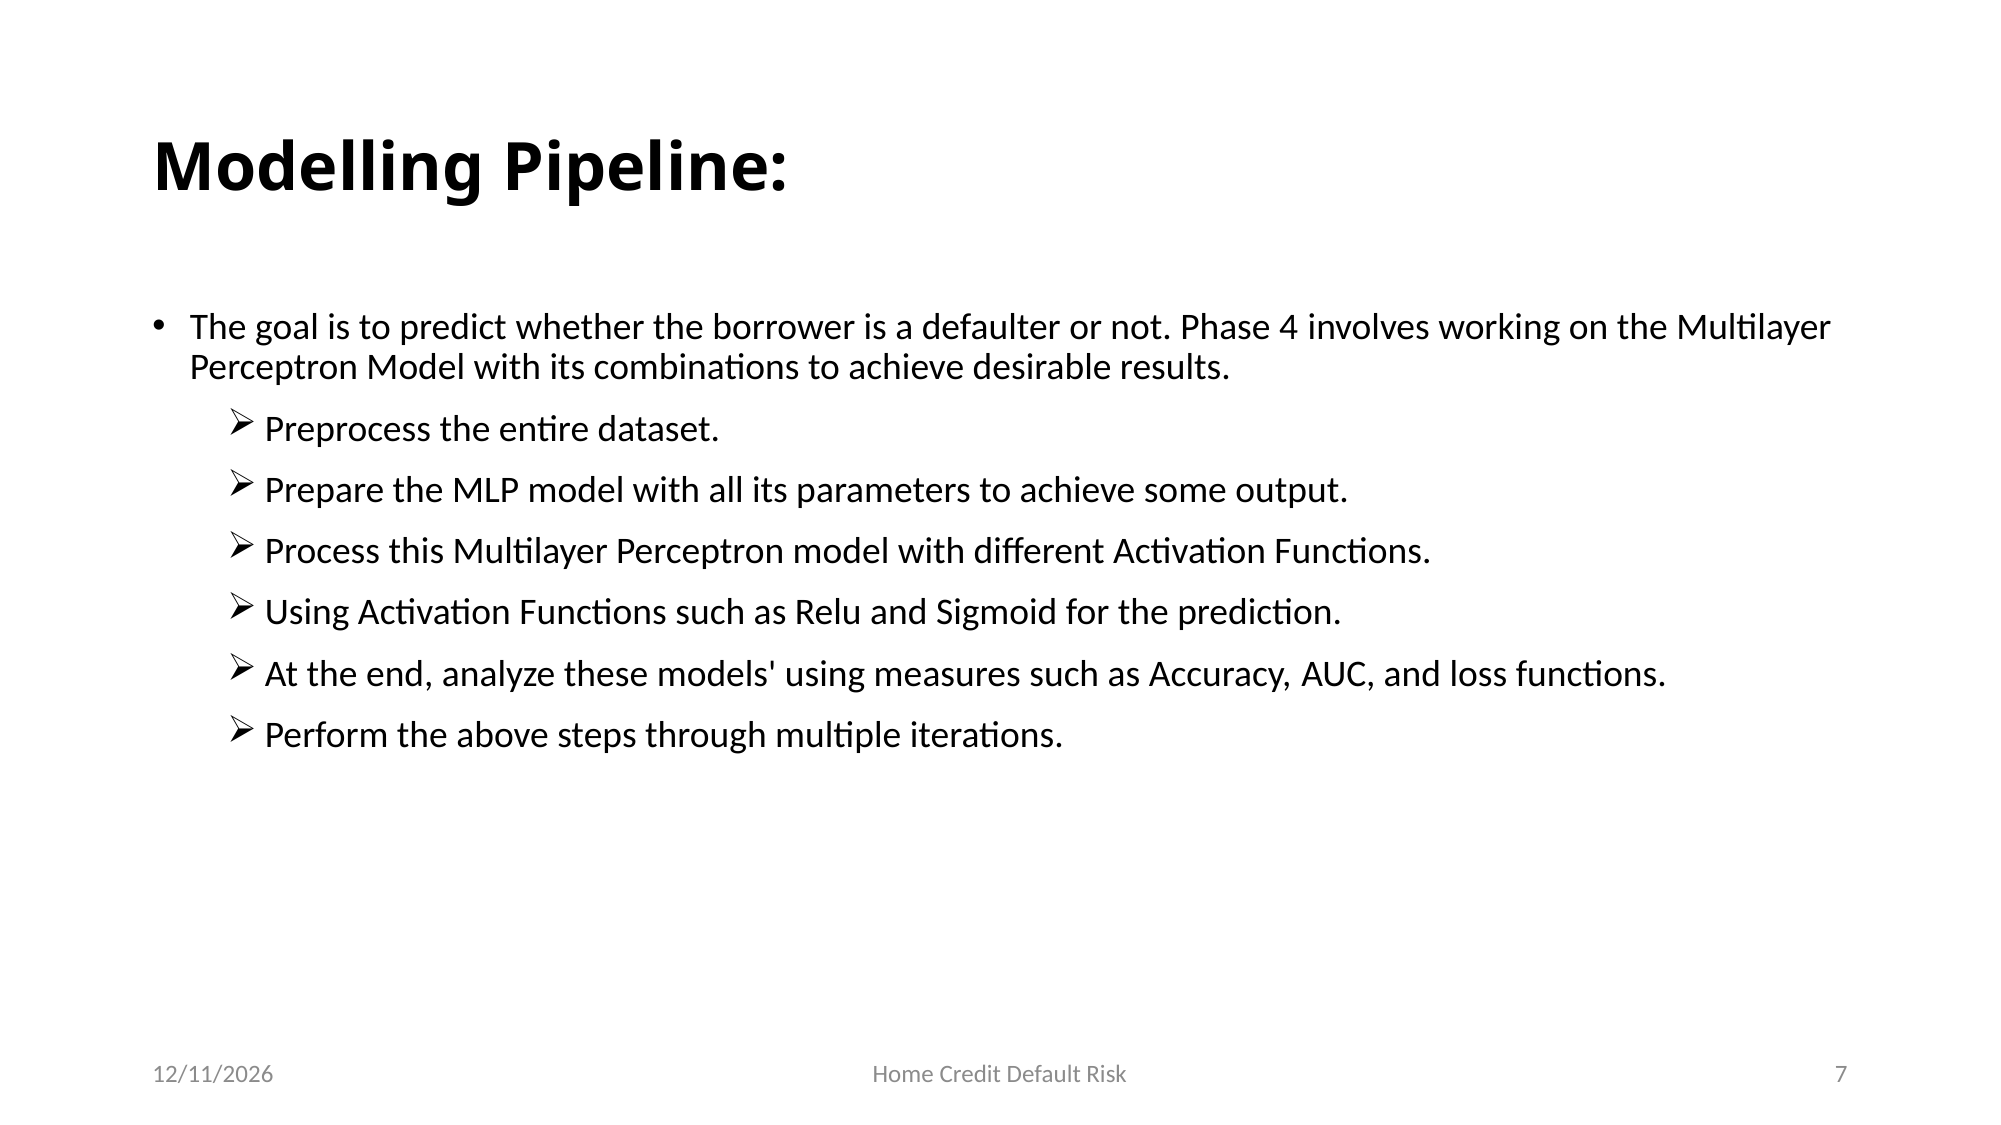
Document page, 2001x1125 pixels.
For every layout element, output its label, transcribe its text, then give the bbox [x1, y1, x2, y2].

slide_number 7 [1412, 1042, 1863, 1103]
footer Home Credit Default Risk [662, 1042, 1338, 1103]
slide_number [137, 1042, 588, 1103]
title Modelling Pipeline: [137, 59, 1863, 278]
list The goal is to predict whether the borrower is a defaulter or not. Phase 4 involves working on the Multilayer Perceptron Model with its combinations to achieve desirable results. Preprocess the entire dataset. Prepare the MLP model with all its parameters to achieve some output. Process this Multilayer Perceptron model with different Activation Functions. Using Activation Functions such as Relu and Sigmoid for the prediction. At the end, analyze these models' using measures such as Accuracy, AUC, and loss functions. Perform the above steps through multiple iterations. [137, 299, 1863, 1014]
